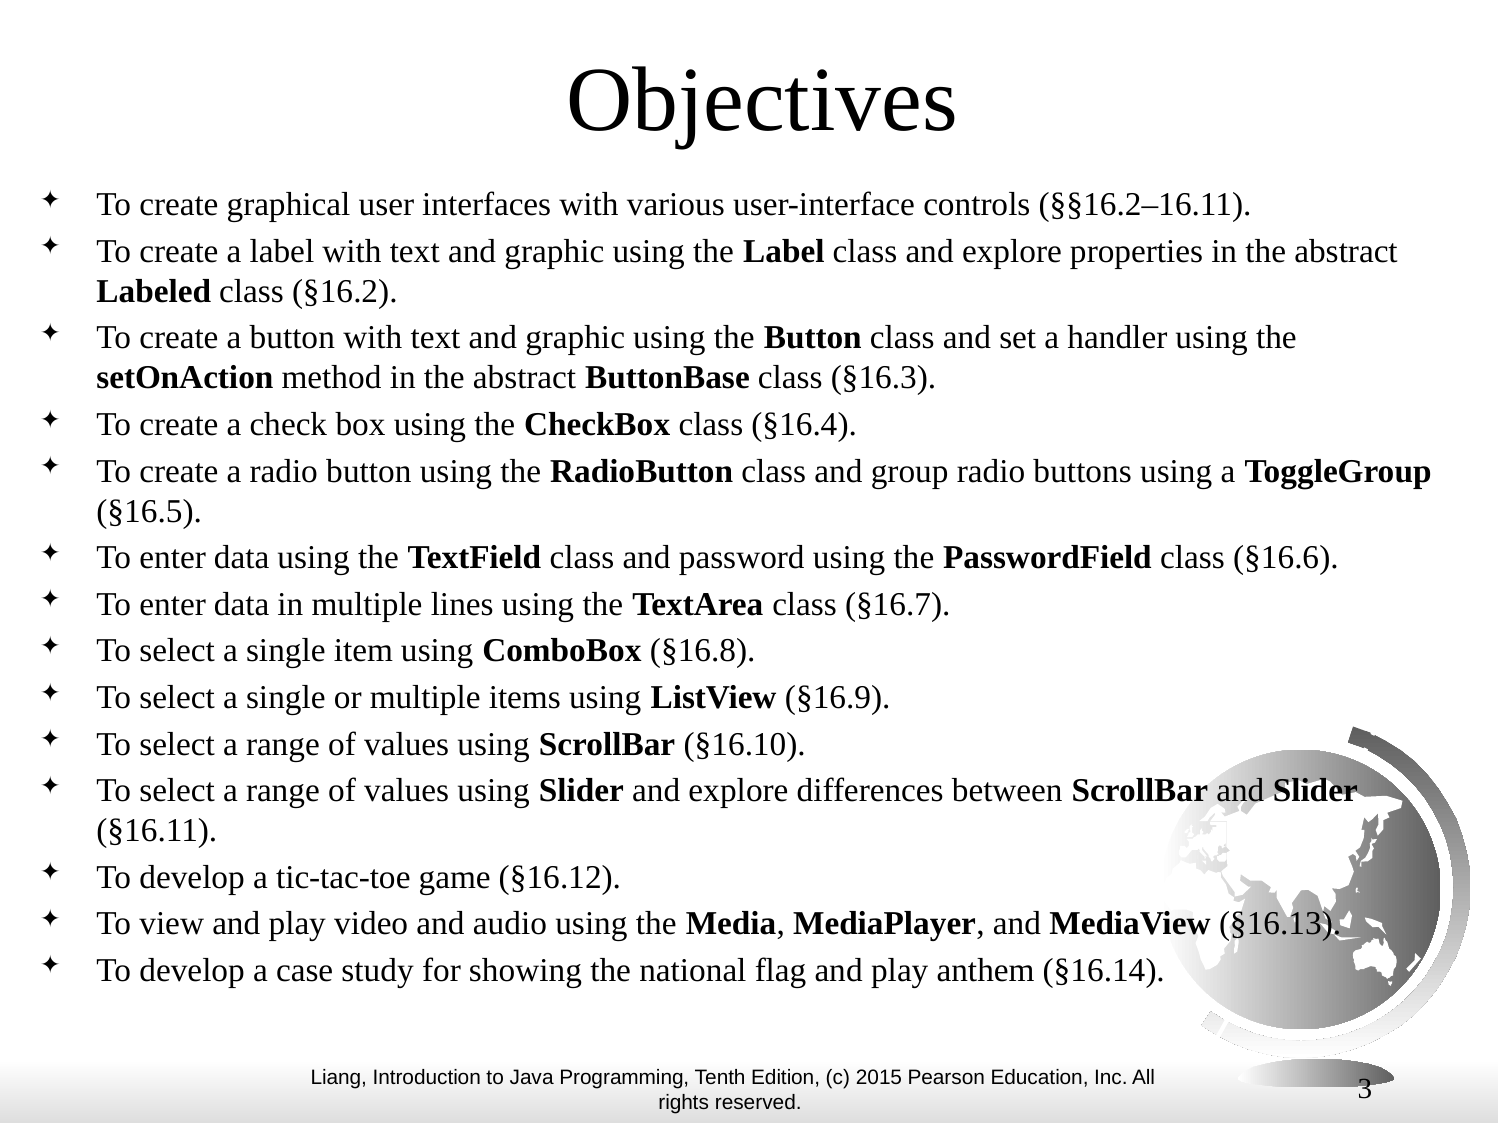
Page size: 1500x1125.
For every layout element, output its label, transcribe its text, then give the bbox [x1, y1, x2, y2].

slide_number 3 [1074, 1049, 1388, 1125]
list To create graphical user interfaces with various user-interface controls (§§16.2–16.11). To create a label with text and graphic using the Label class and explore properties in the abstract Labeled class (§16.2). To create a button with text and graphic using the Button class and set a handler using the setOnAction method in the abstract ButtonBase class (§16.3). To create a check box using the CheckBox class (§16.4). To create a radio button using the RadioButton class and group radio buttons using a ToggleGroup (§16.5). To enter data using the TextField class and password using the PasswordField class (§16.6). To enter data in multiple lines using the TextArea class (§16.7). To select a single item using ComboBox (§16.8). To select a single or multiple items using ListView (§16.9). To select a range of values using ScrollBar (§16.10). To select a range of values using Slider and explore differences between ScrollBar and Slider (§16.11). To develop a tic-tac-toe game (§16.12). To view and play video and audio using the Media, MediaPlayer, and MediaView (§16.13). To develop a case study for showing the national flag and play anthem (§16.14). [24, 174, 1475, 1038]
title Objectives [75, 37, 1450, 150]
